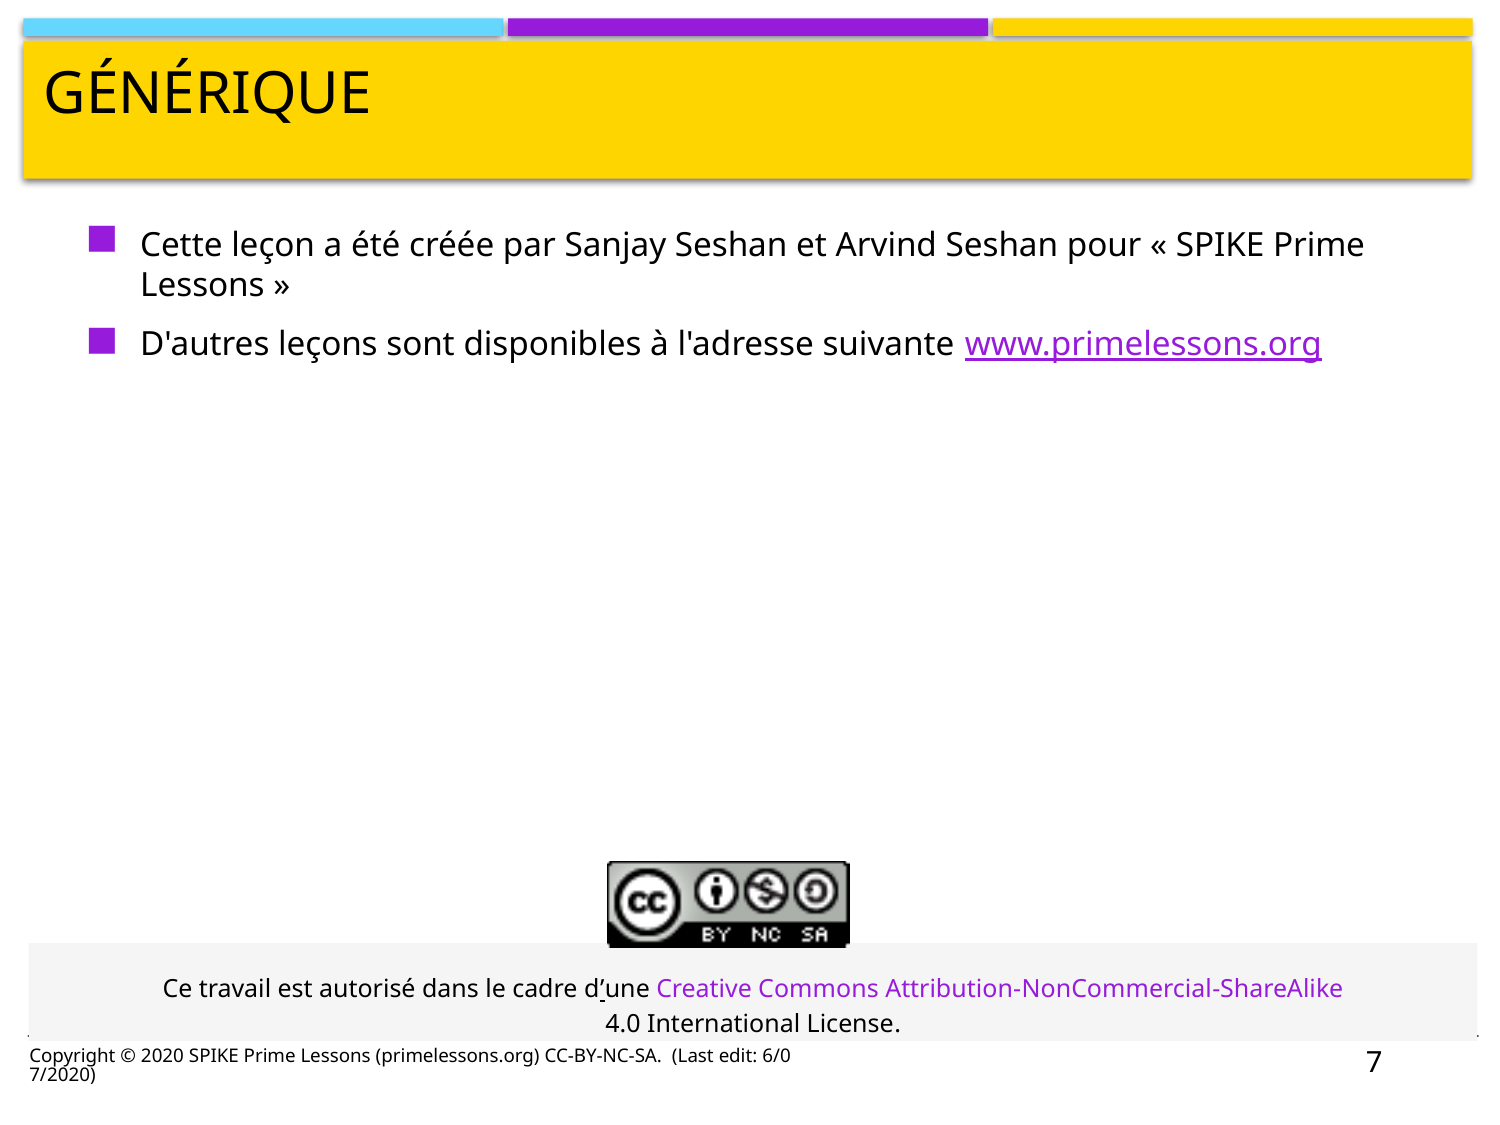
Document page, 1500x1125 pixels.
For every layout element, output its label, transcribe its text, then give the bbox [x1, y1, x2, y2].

text_box Ce travail est autorisé dans le cadre d’une Creative Commons Attribution-NonCommercial-ShareAlike 4.0 International License. [28, 943, 1478, 1041]
slide_number 7 [1351, 1036, 1478, 1097]
title Générique [28, 48, 1464, 172]
footer Copyright © 2020 SPIKE Prime Lessons (primelessons.org) CC-BY-NC-SA. (Last edit: 6/07/2020) [14, 1036, 814, 1097]
picture [606, 861, 851, 948]
list Cette leçon a été créée par Sanjay Seshan et Arvind Seshan pour « SPIKE Prime Lessons » D'autres leçons sont disponibles à l'adresse suivante www.primelessons.org [75, 216, 1428, 405]
